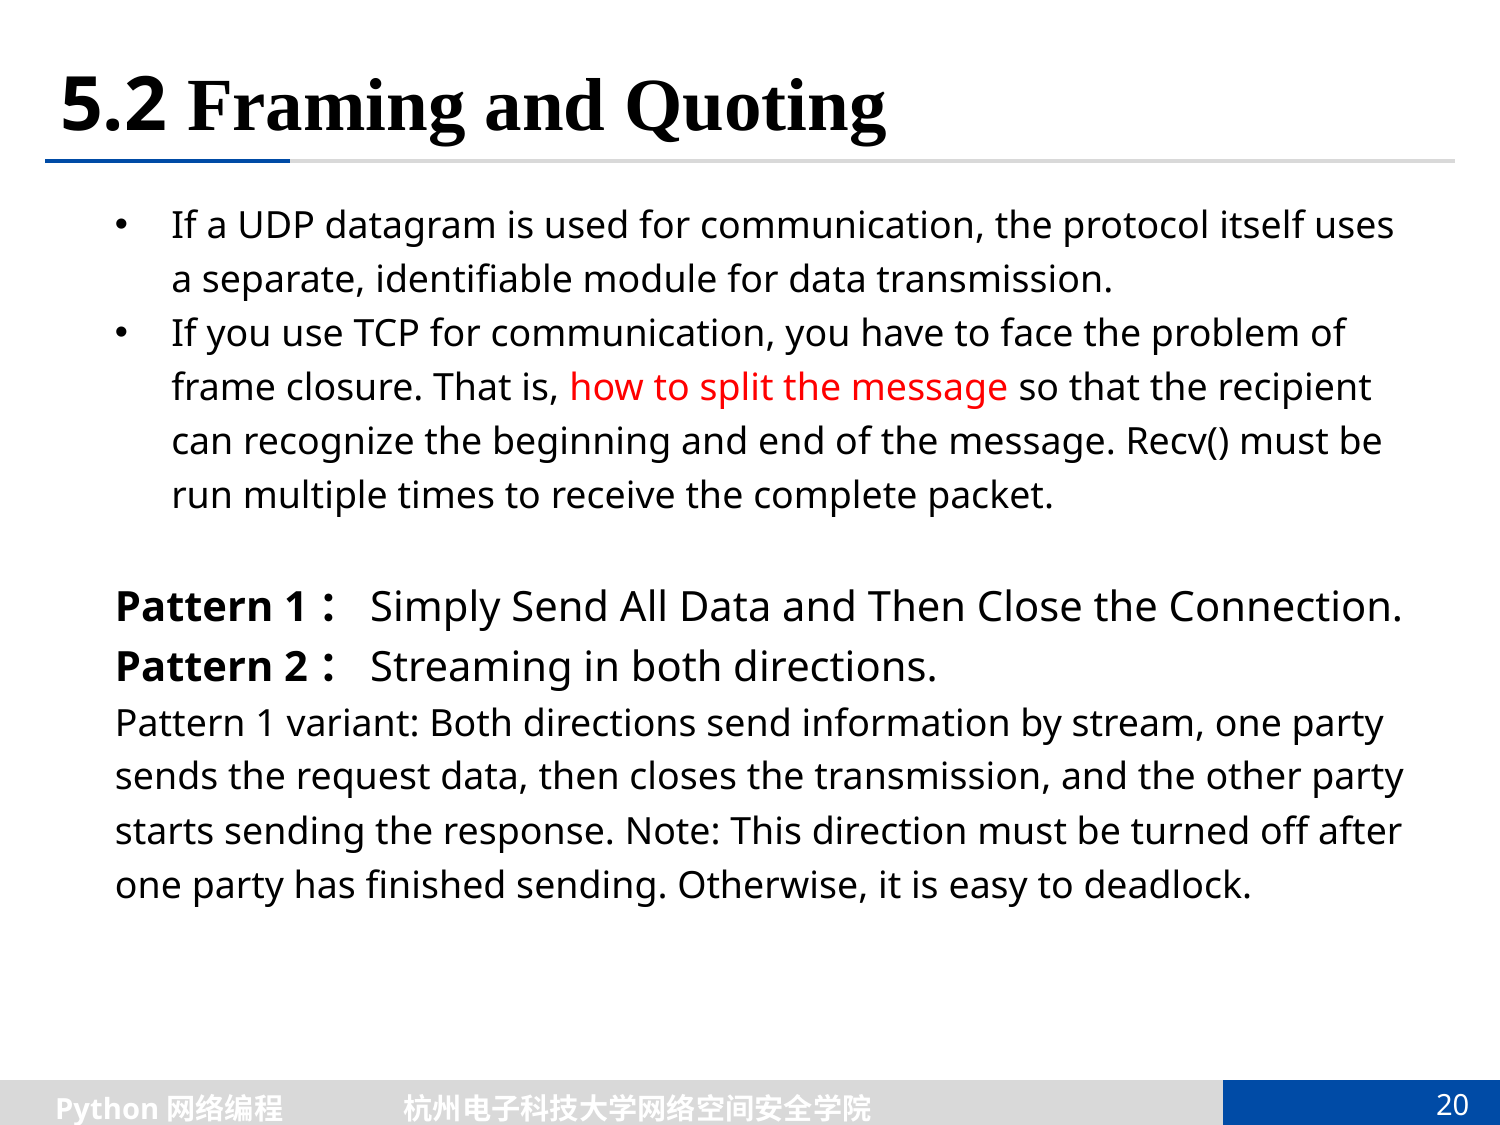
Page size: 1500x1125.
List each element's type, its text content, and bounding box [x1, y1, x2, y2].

text_box If a UDP datagram is used for communication, the protocol itself uses a separate, identifiable module for data transmission. If you use TCP for communication, you have to face the problem of frame closure. That is, how to split the message so that the recipient can recognize the beginning and end of the message. Recv() must be run multiple times to receive the complete packet. Pattern 1：Simply Send All Data and Then Close the Connection. Pattern 2：Streaming in both directions. Pattern 1 variant: Both directions send information by stream, one party sends the request data, then closes the transmission, and the other party starts sending the response. Note: This direction must be turned off after one party has finished sending. Otherwise, it is easy to deadlock. [100, 184, 1424, 913]
title 5.2 Framing and Quoting [45, 42, 1425, 159]
